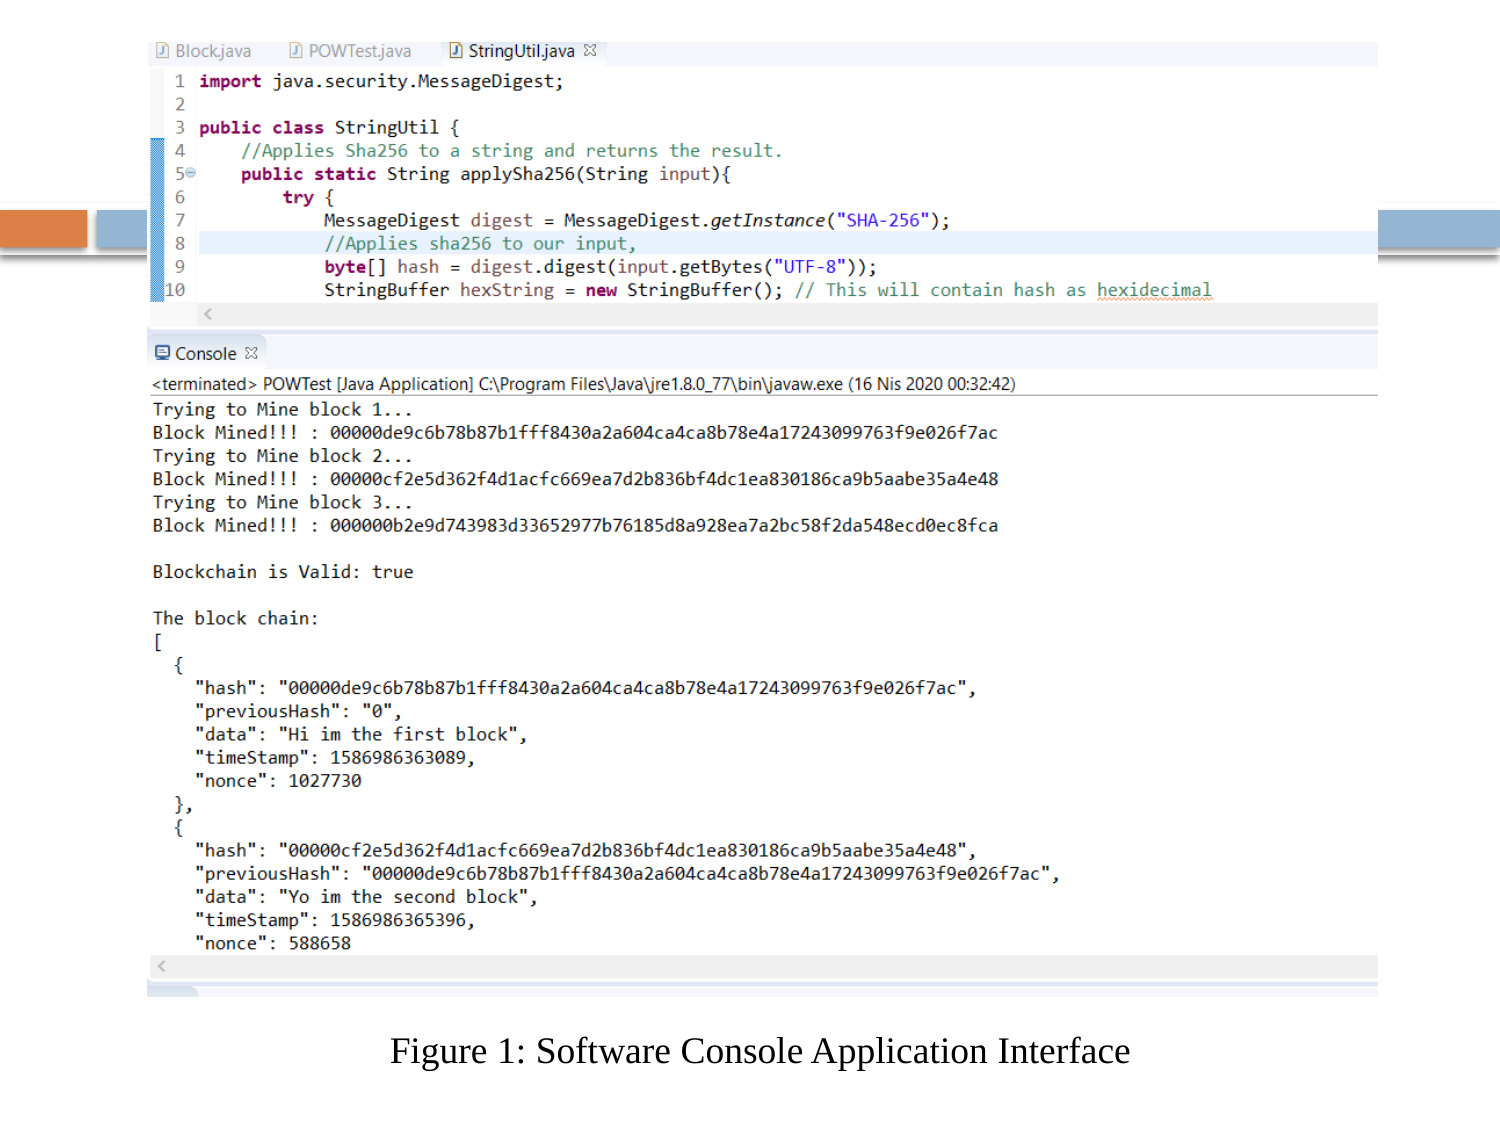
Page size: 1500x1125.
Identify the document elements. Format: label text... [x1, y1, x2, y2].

picture [147, 42, 1379, 998]
text_box Figure 1: Software Console Application Interface [375, 1018, 1148, 1124]
